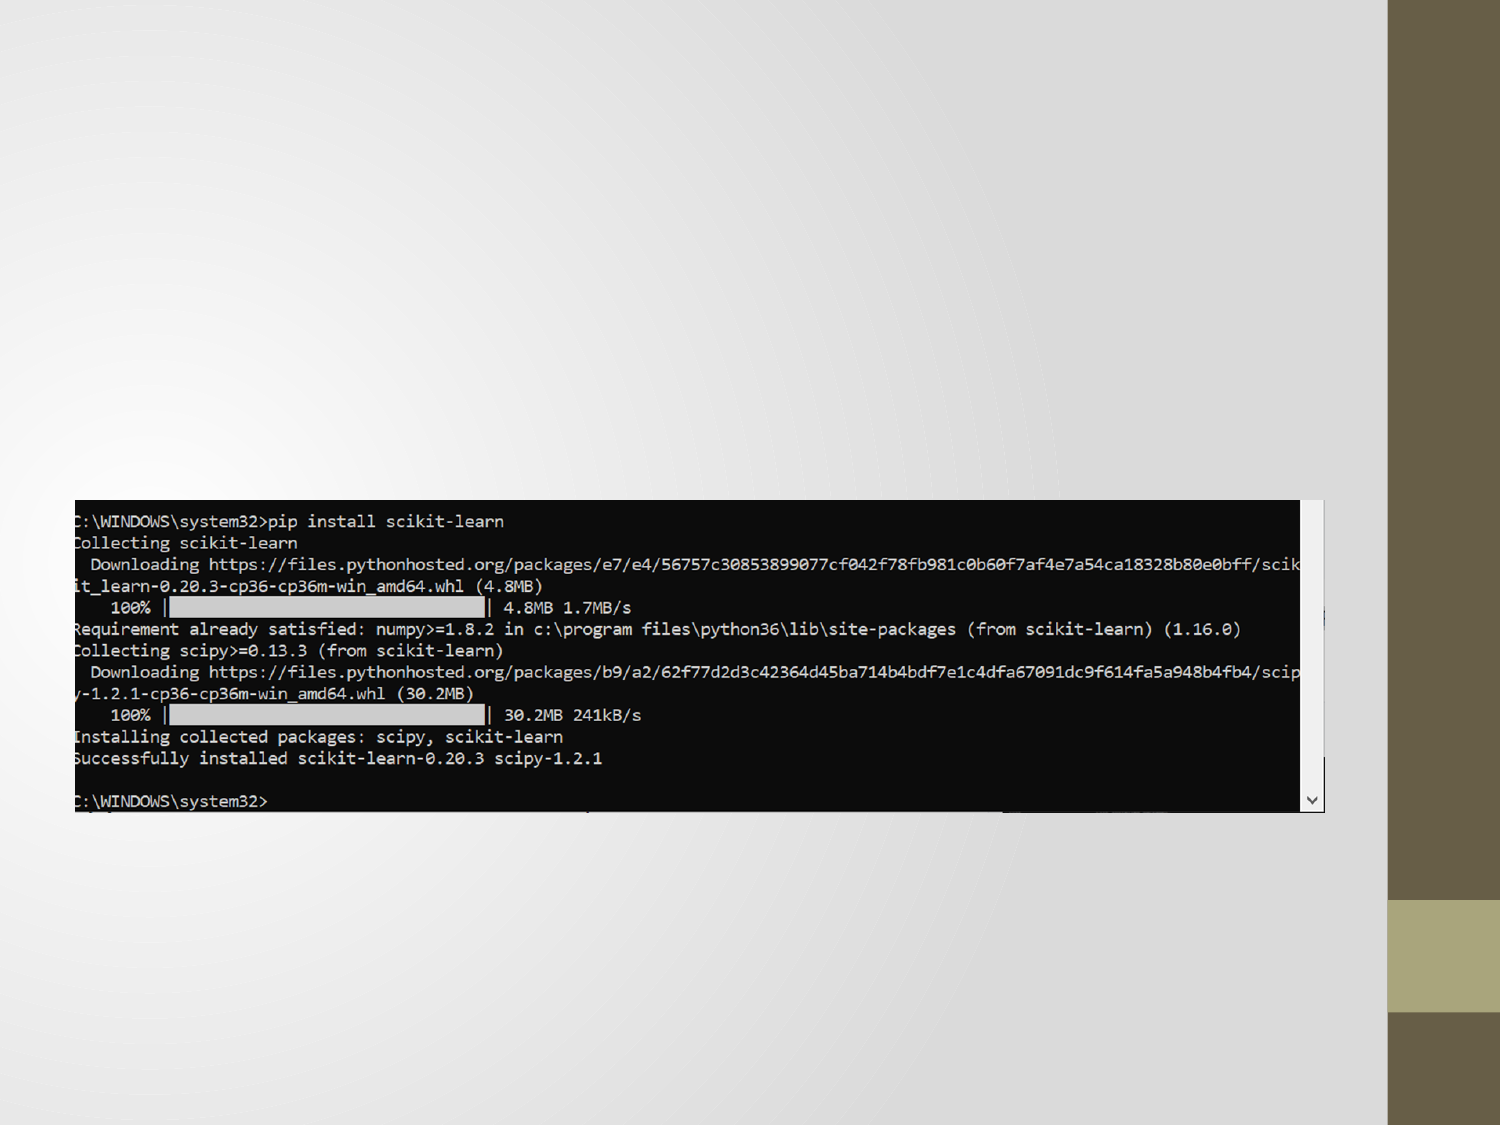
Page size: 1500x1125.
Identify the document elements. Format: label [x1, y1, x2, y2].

list [74, 499, 1326, 813]
